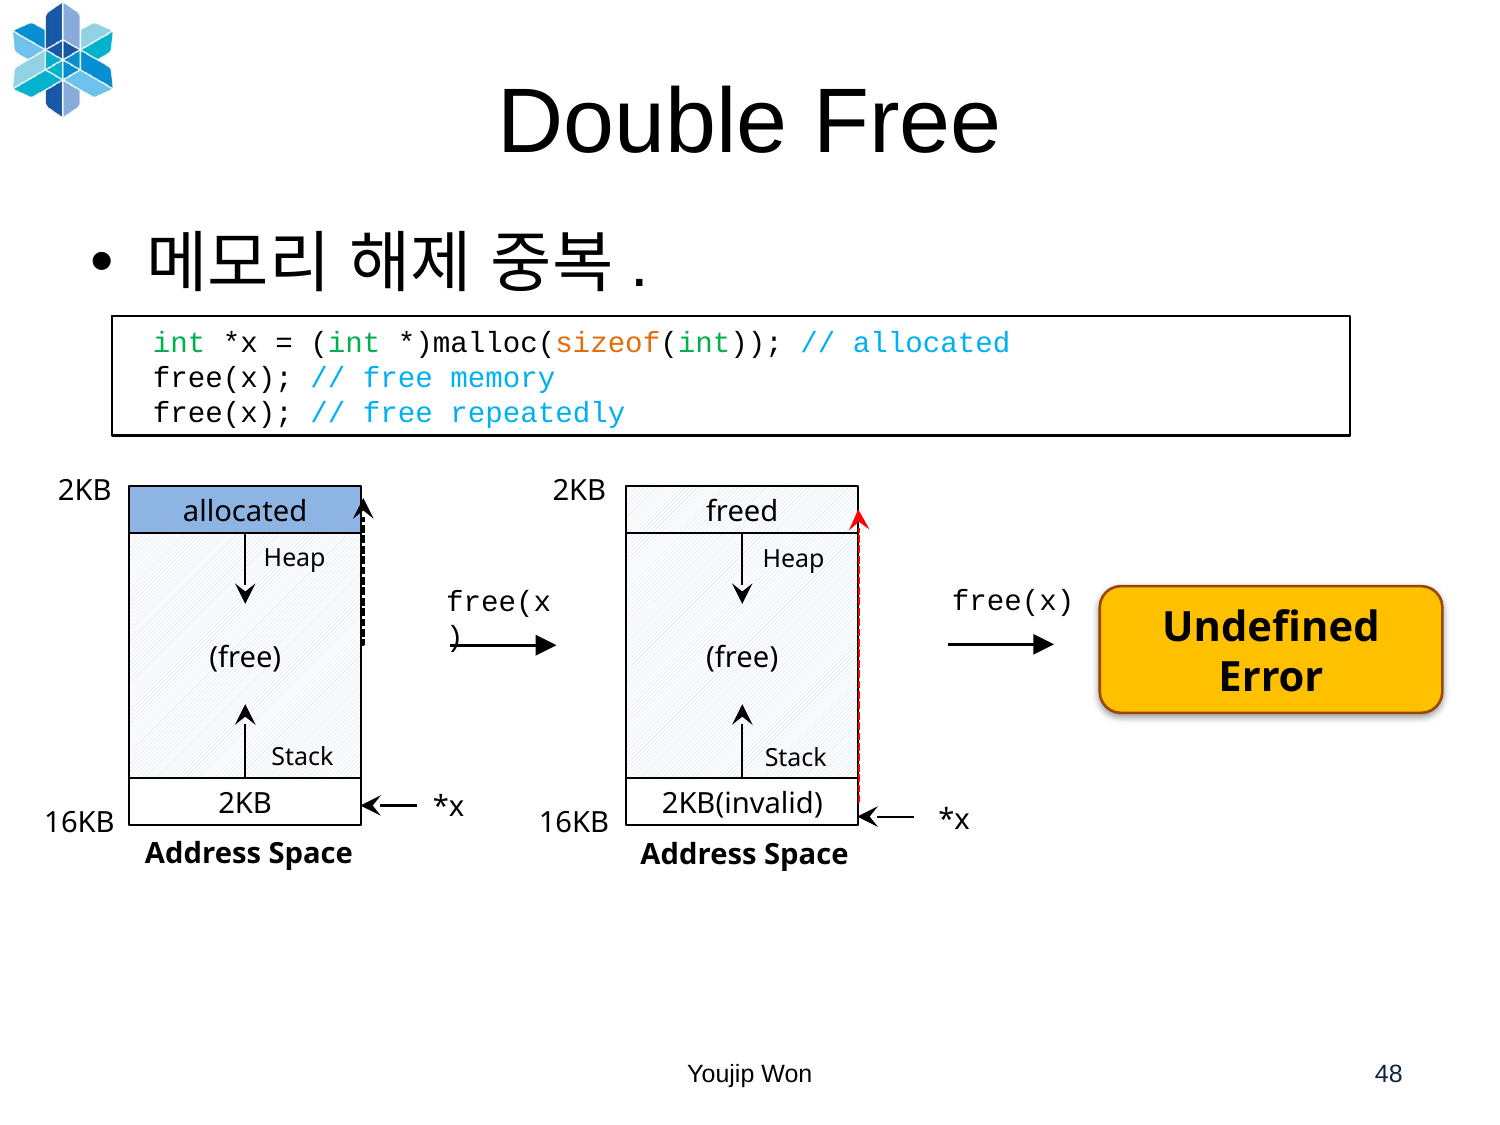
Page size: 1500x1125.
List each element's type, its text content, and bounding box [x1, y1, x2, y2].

text_box free(x) [431, 574, 569, 660]
text_box Undefined Error [1096, 582, 1446, 717]
text_box Heap [249, 533, 353, 579]
title Double Free [74, 44, 1426, 188]
footer Youjip Won [512, 1042, 988, 1103]
text_box 2KB(invalid) [623, 775, 861, 827]
text_box Heap [747, 534, 852, 580]
text_box 2KB [38, 463, 127, 514]
text_box (free) [126, 536, 355, 775]
text_box *x [923, 792, 997, 843]
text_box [360, 497, 364, 791]
list 메모리 해제 중복. [74, 212, 1426, 1076]
text_box Stack [256, 732, 355, 778]
text_box freed [623, 483, 861, 536]
text_box Address Space [118, 827, 380, 877]
text_box *x [418, 780, 492, 830]
text_box Address Space [613, 827, 876, 878]
text_box int *x = (int *)malloc(sizeof(int)); // allocated free(x); // free memory free(x); // free repeatedly [109, 313, 1353, 439]
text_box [857, 509, 861, 802]
text_box (free) [623, 536, 852, 775]
text_box 16KB [17, 795, 130, 846]
text_box 2KB [126, 775, 364, 827]
text_box Stack [749, 733, 852, 779]
text_box 16KB [512, 795, 624, 846]
slide_number 48 [1074, 1042, 1425, 1103]
text_box free(x) [937, 574, 1100, 624]
text_box allocated [126, 483, 364, 536]
picture [12, 2, 113, 117]
text_box 2KB [532, 463, 621, 514]
